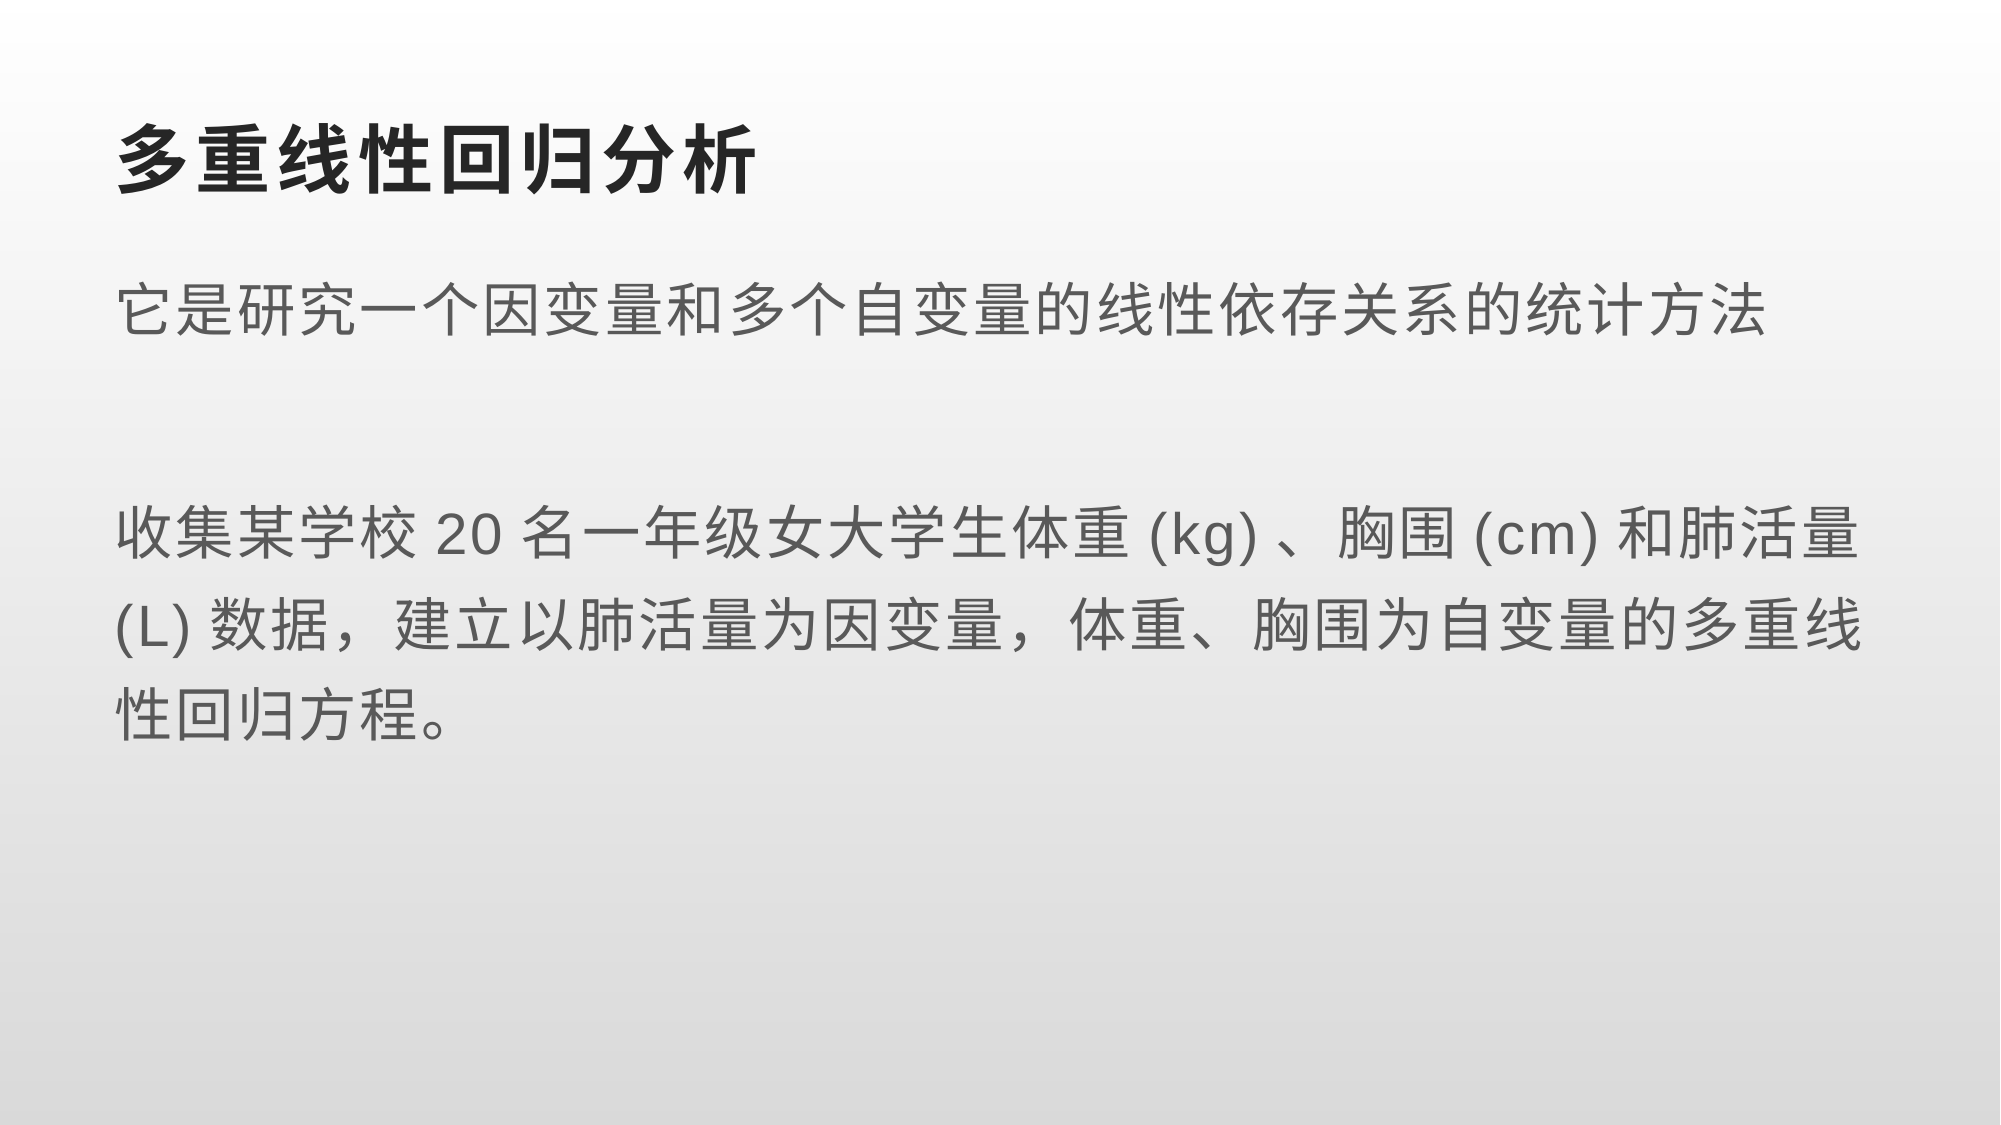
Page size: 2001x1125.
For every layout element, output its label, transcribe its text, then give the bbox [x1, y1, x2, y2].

title 多重线性回归分析 [99, 99, 1900, 216]
list 它是研究一个因变量和多个自变量的线性依存关系的统计方法 收集某学校20名一年级女大学生体重(kg)、胸围(cm)和肺活量(L)数据，建立以肺活量为因变量，体重、胸围为自变量的多重线性回归方程。 [99, 244, 1900, 1026]
